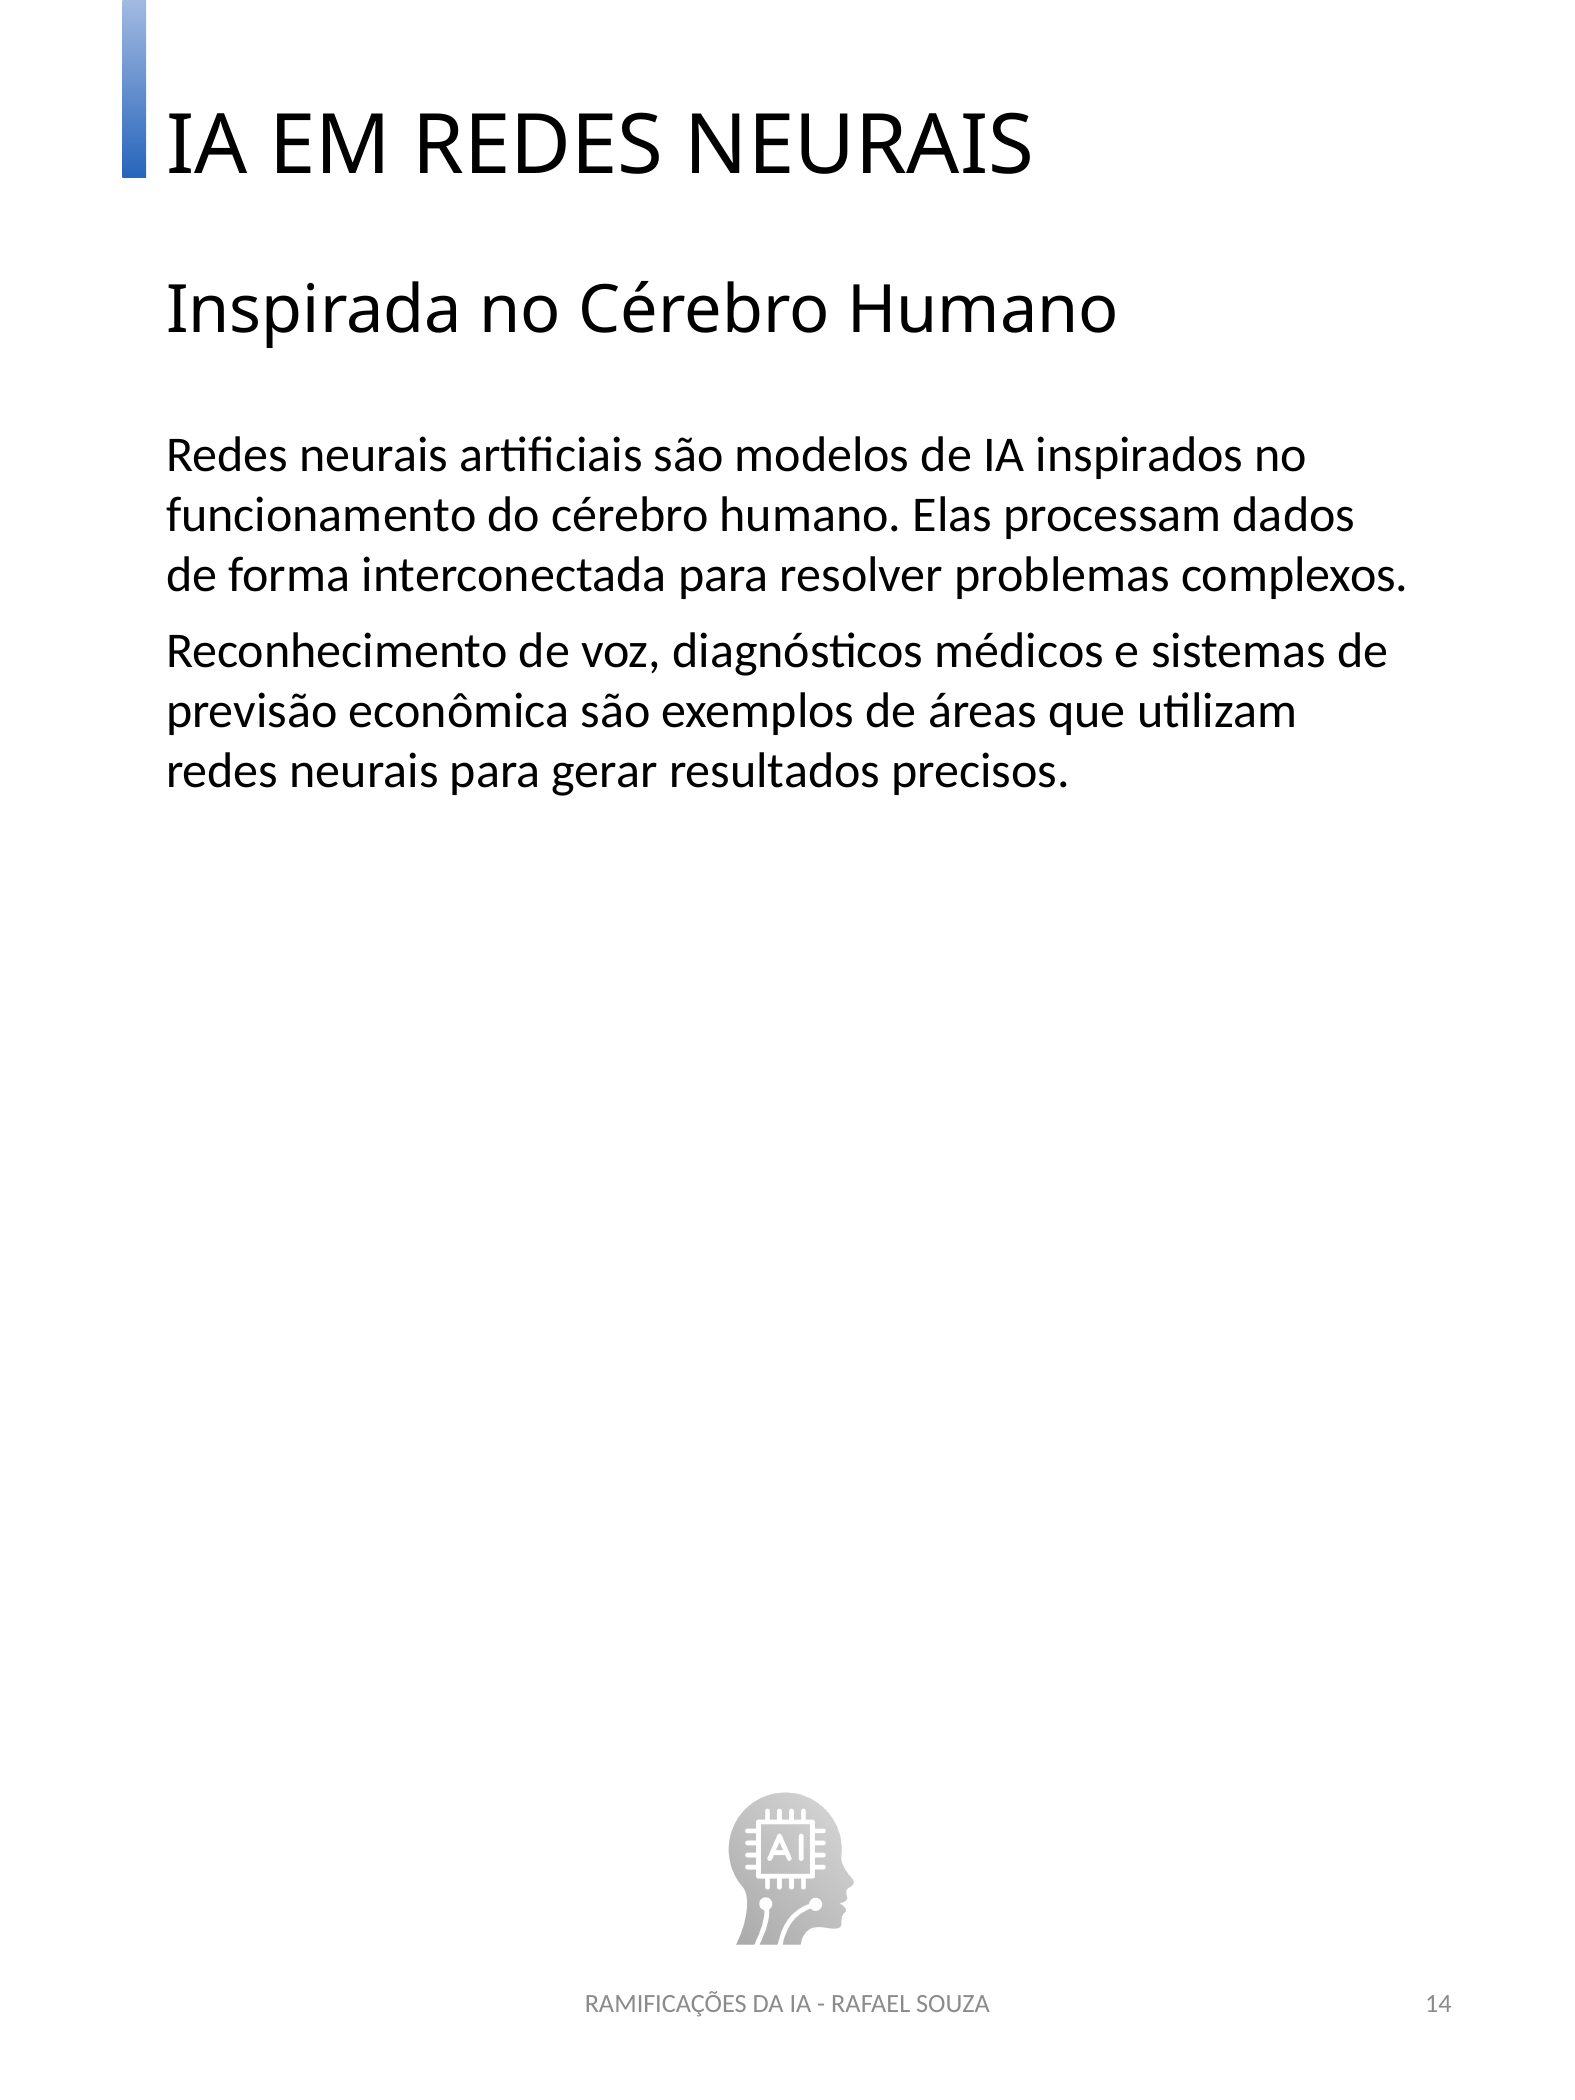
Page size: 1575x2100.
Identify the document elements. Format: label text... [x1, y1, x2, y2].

text_box Reconhecimento de voz, diagnósticos médicos e sistemas de previsão econômica são exemplos de áreas que utilizam redes neurais para gerar resultados precisos. [151, 610, 1431, 806]
slide_number 14 [1112, 1946, 1467, 2059]
picture [713, 1790, 869, 1947]
text_box Inspirada no Cérebro Humano [151, 258, 1575, 354]
text_box IA EM REDES NEURAIS [151, 82, 1575, 198]
footer RAMIFICAÇÕES DA IA - RAFAEL SOUZA [521, 1946, 1054, 2059]
text_box [121, 0, 147, 178]
text_box Redes neurais artificiais são modelos de IA inspirados no funcionamento do cérebro humano. Elas processam dados de forma interconectada para resolver problemas complexos. [151, 413, 1431, 609]
